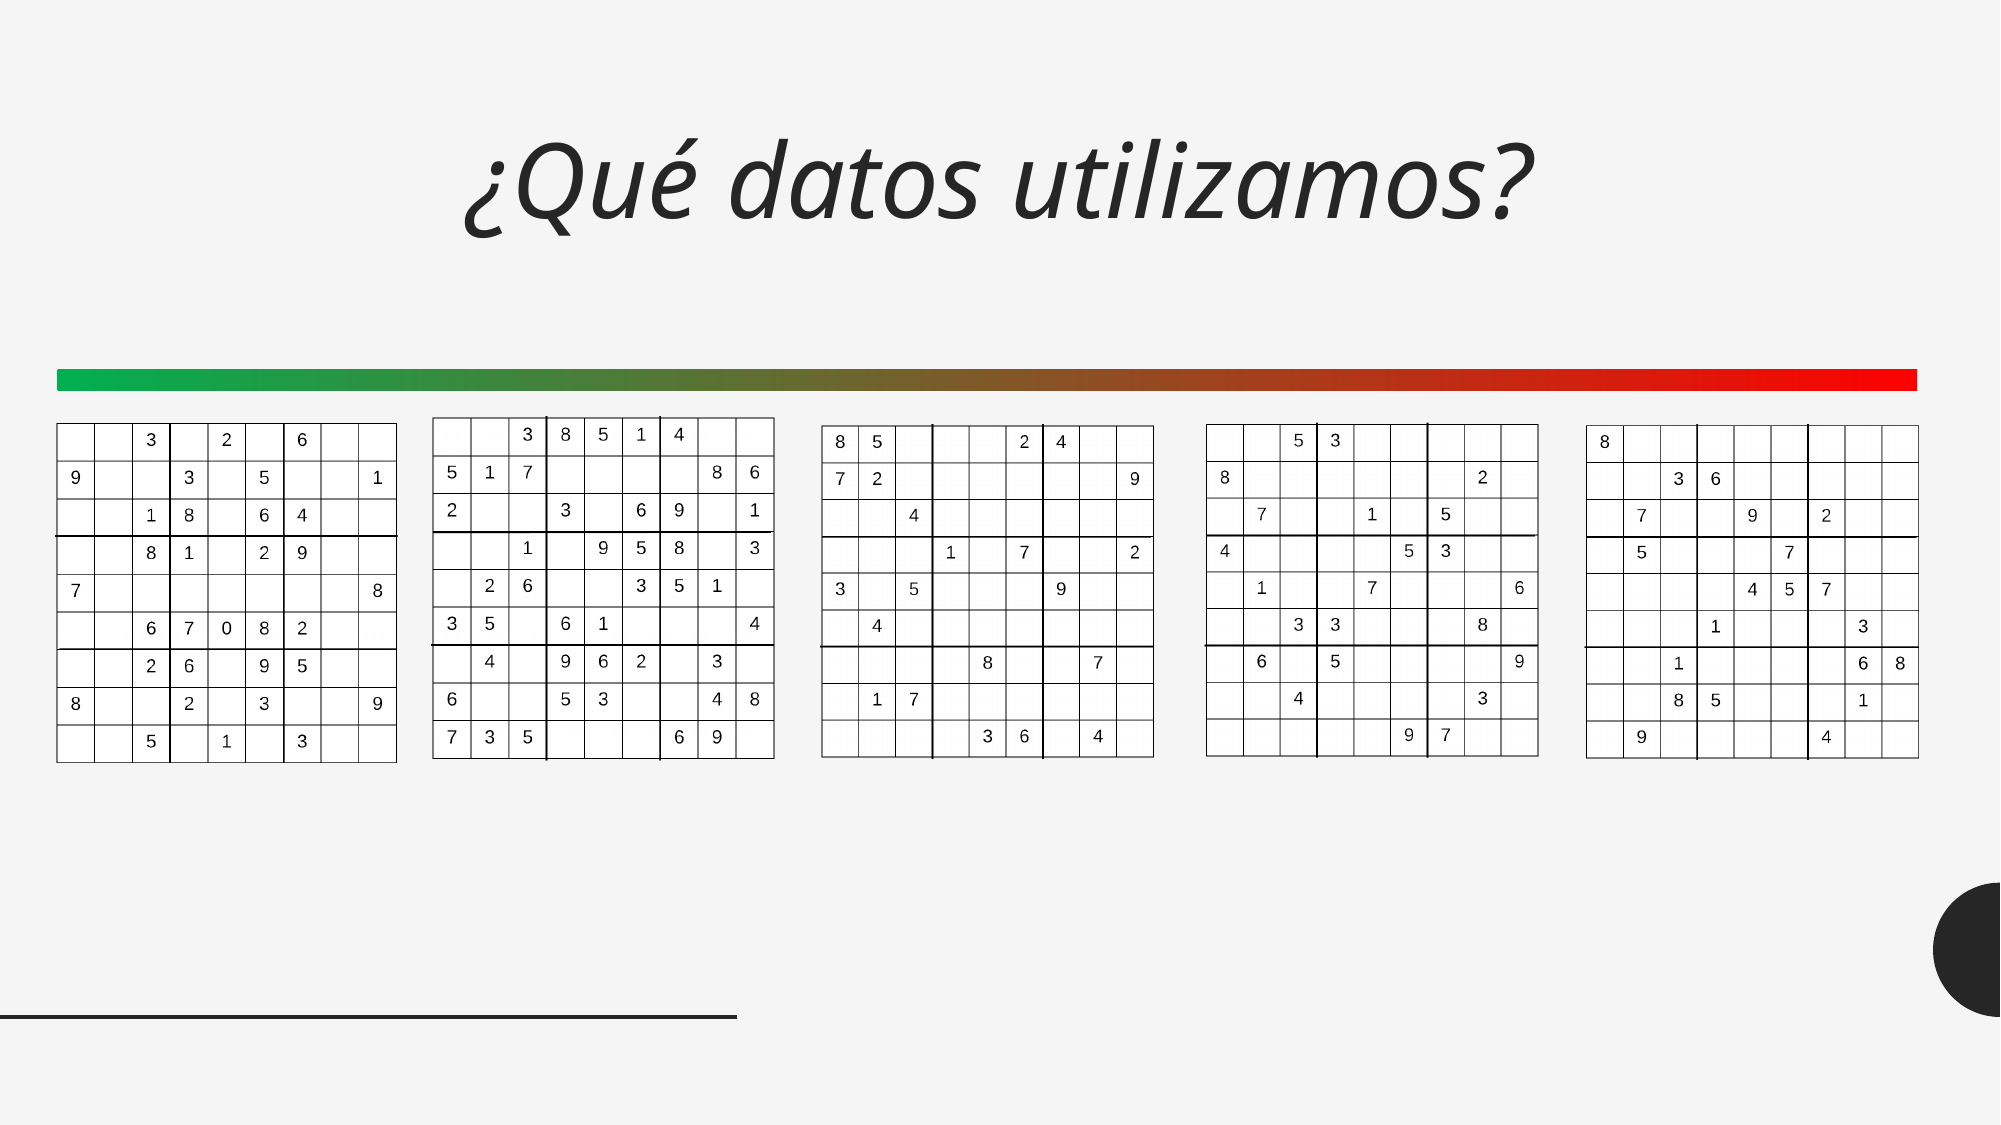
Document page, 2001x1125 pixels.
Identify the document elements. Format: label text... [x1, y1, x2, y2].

picture [1565, 401, 1939, 779]
title ¿Qué datos utilizamos? [279, 121, 1721, 305]
picture [1183, 412, 1557, 769]
picture [801, 412, 1174, 769]
picture [36, 397, 793, 788]
text_box [57, 369, 1918, 392]
